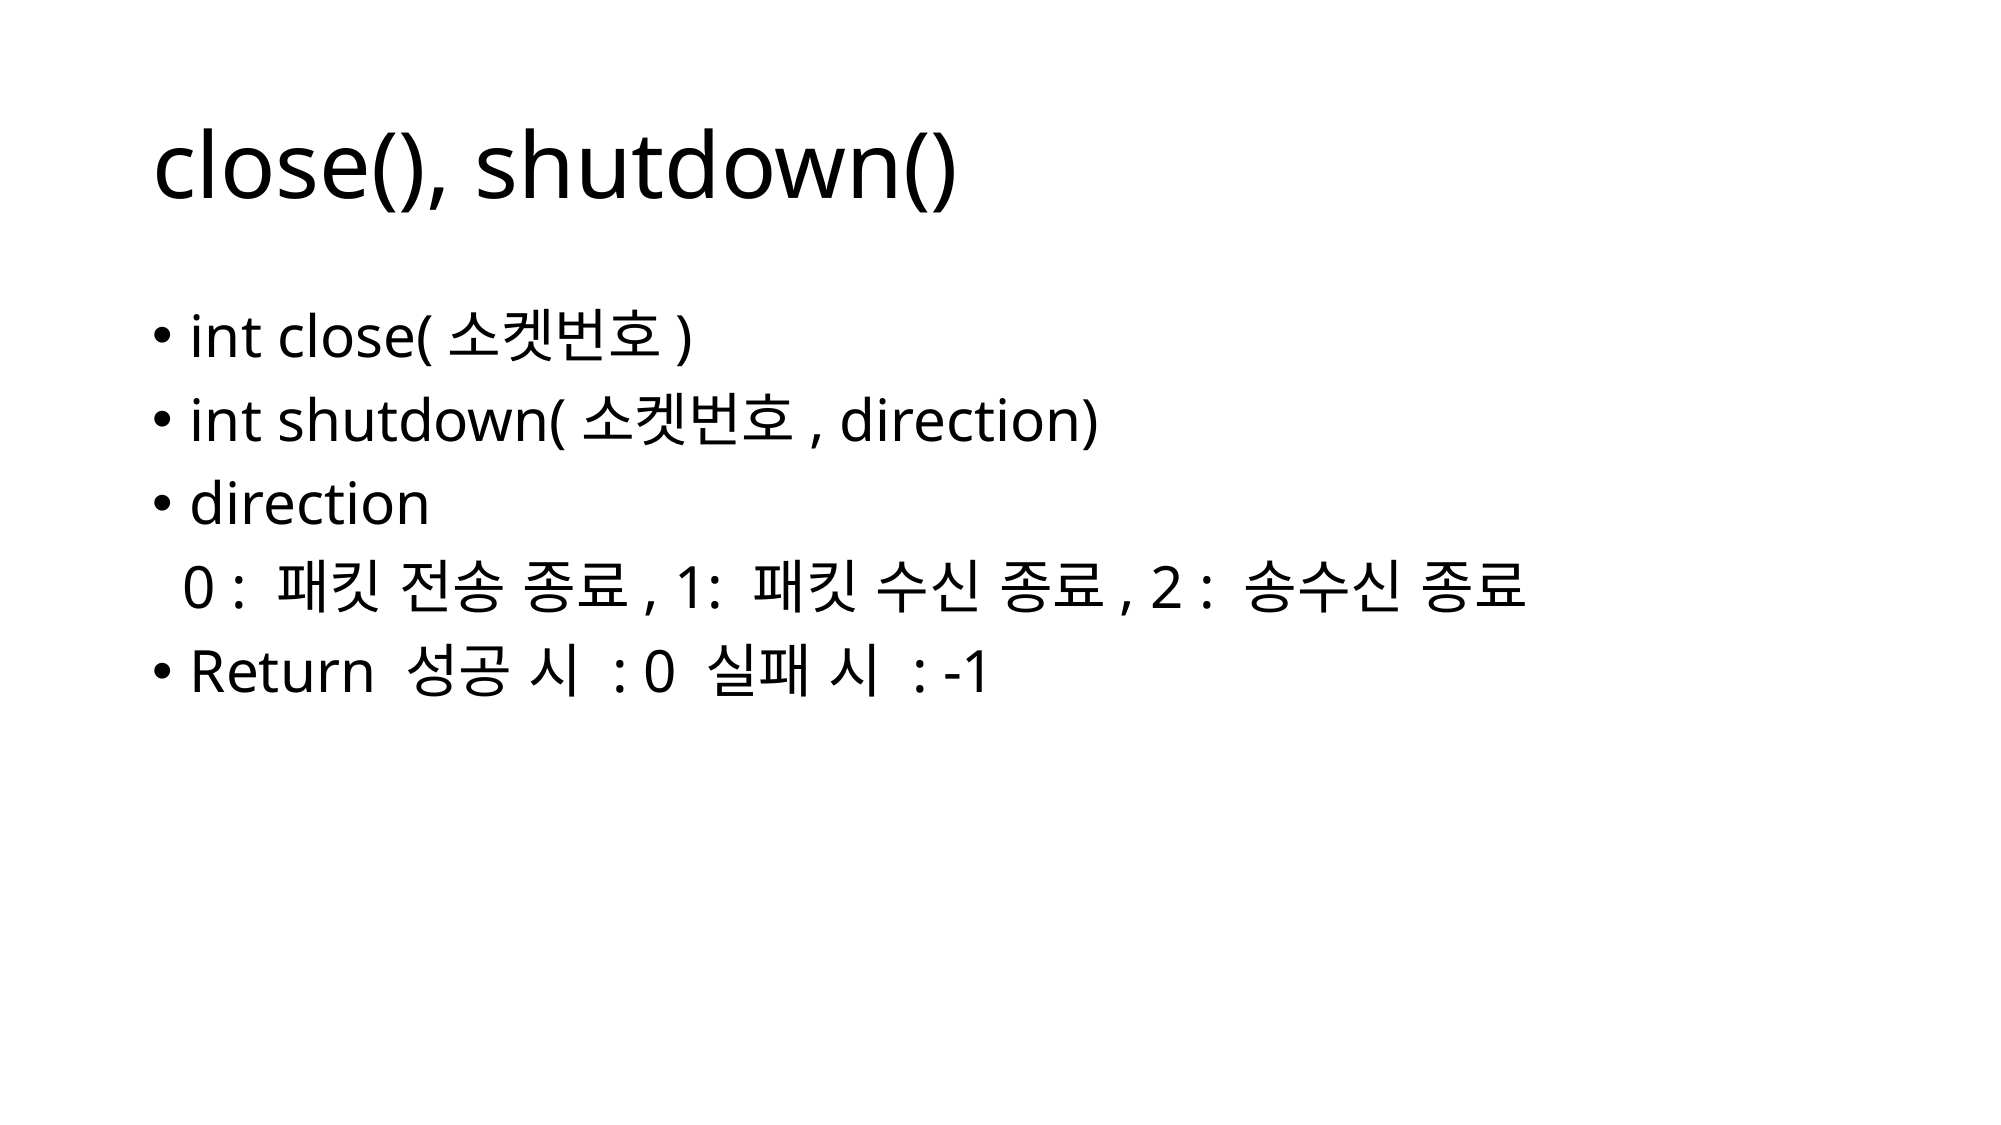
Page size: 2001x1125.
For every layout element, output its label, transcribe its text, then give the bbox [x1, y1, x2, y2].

title close(), shutdown() [137, 59, 1863, 278]
list int close(소켓번호) int shutdown(소켓번호, direction) direction 0 : 패킷 전송 종료, 1: 패킷 수신 종료, 2 : 송수신 종료 Return 성공 시 : 0 실패 시 : -1 [137, 299, 1863, 1014]
